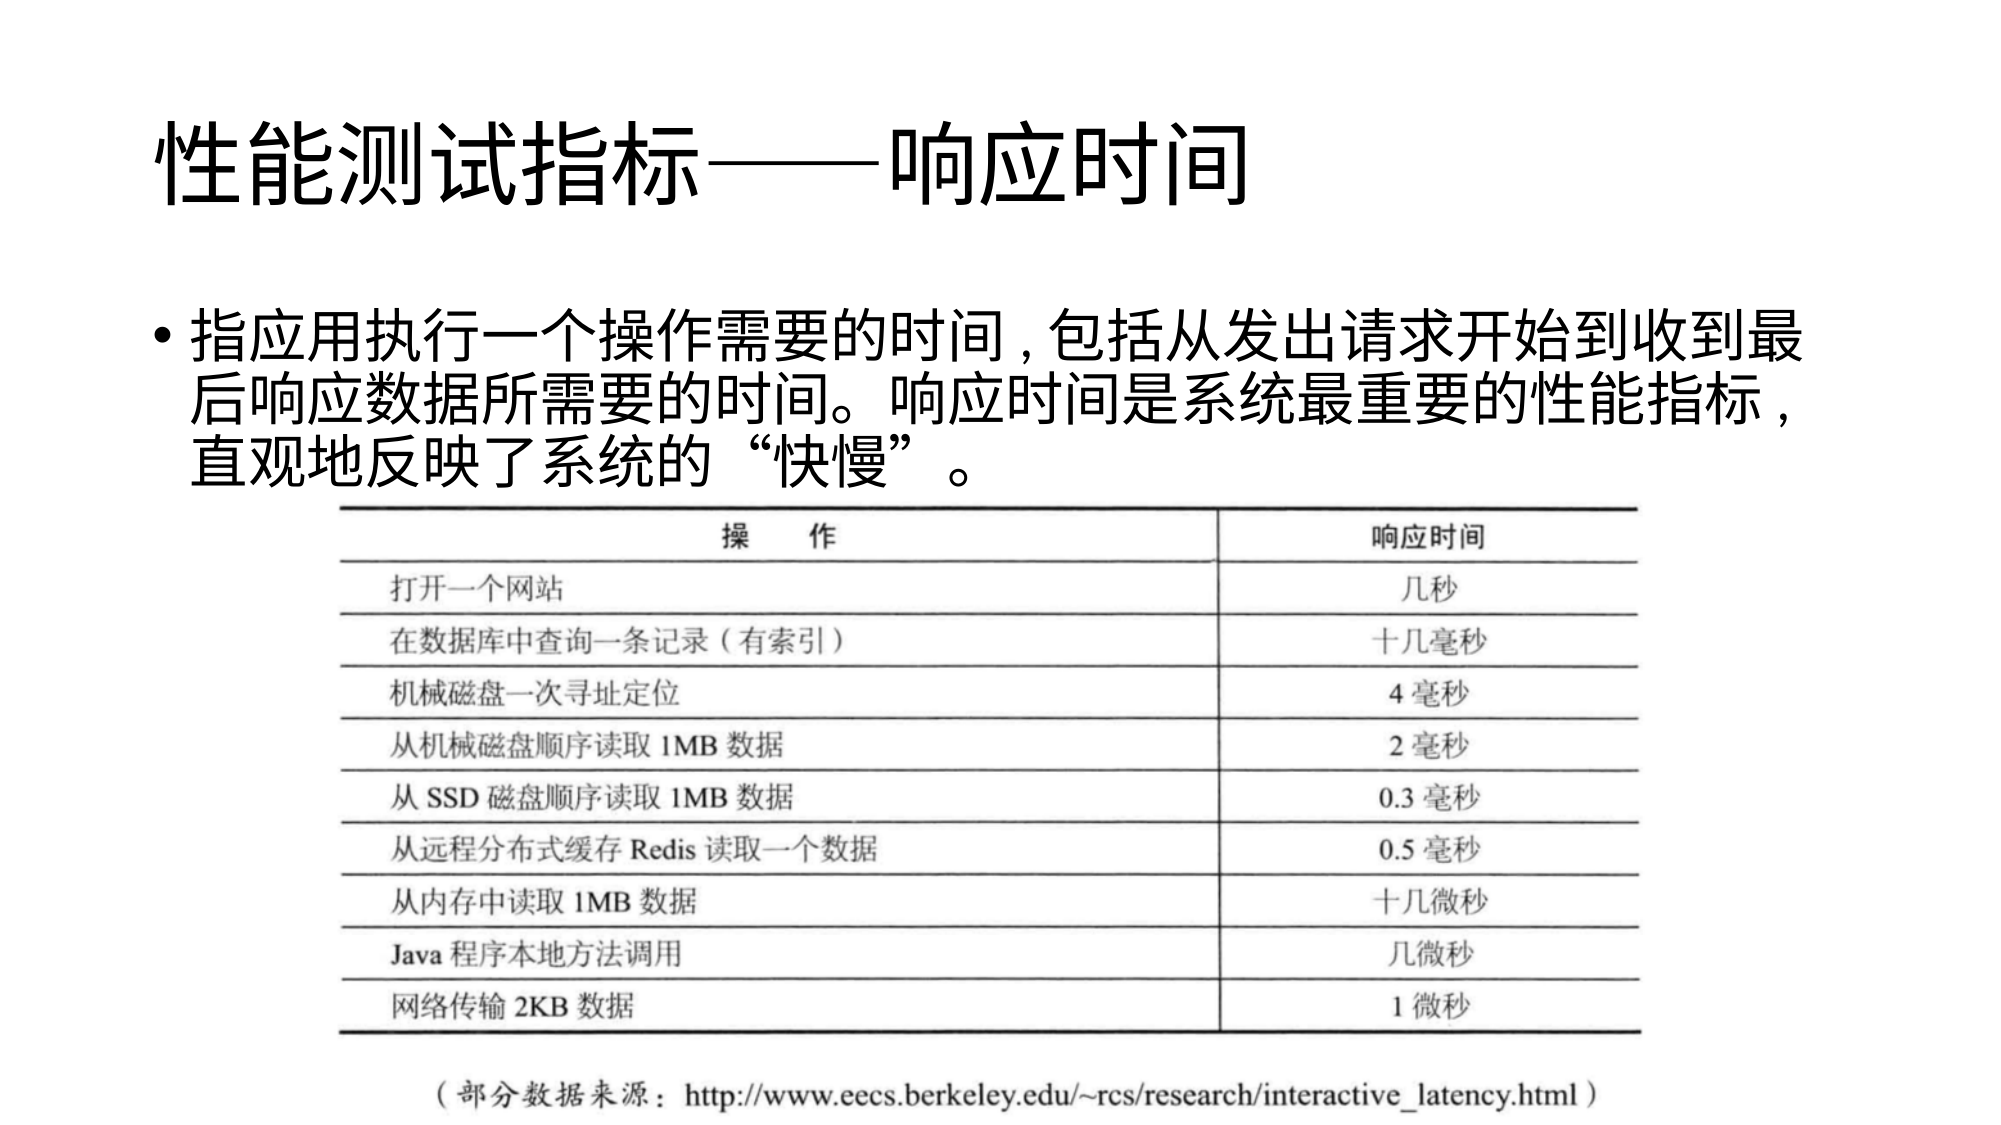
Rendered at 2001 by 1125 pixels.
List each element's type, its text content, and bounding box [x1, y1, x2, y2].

picture [316, 492, 1684, 1125]
title 性能测试指标——响应时间 [137, 59, 1863, 278]
list 指应用执行一个操作需要的时间,包括从发出请求开始到收到最后响应数据所需要的时间。响应时间是系统最重要的性能指标,直观地反映了系统的“快慢”。 [137, 299, 1863, 1014]
